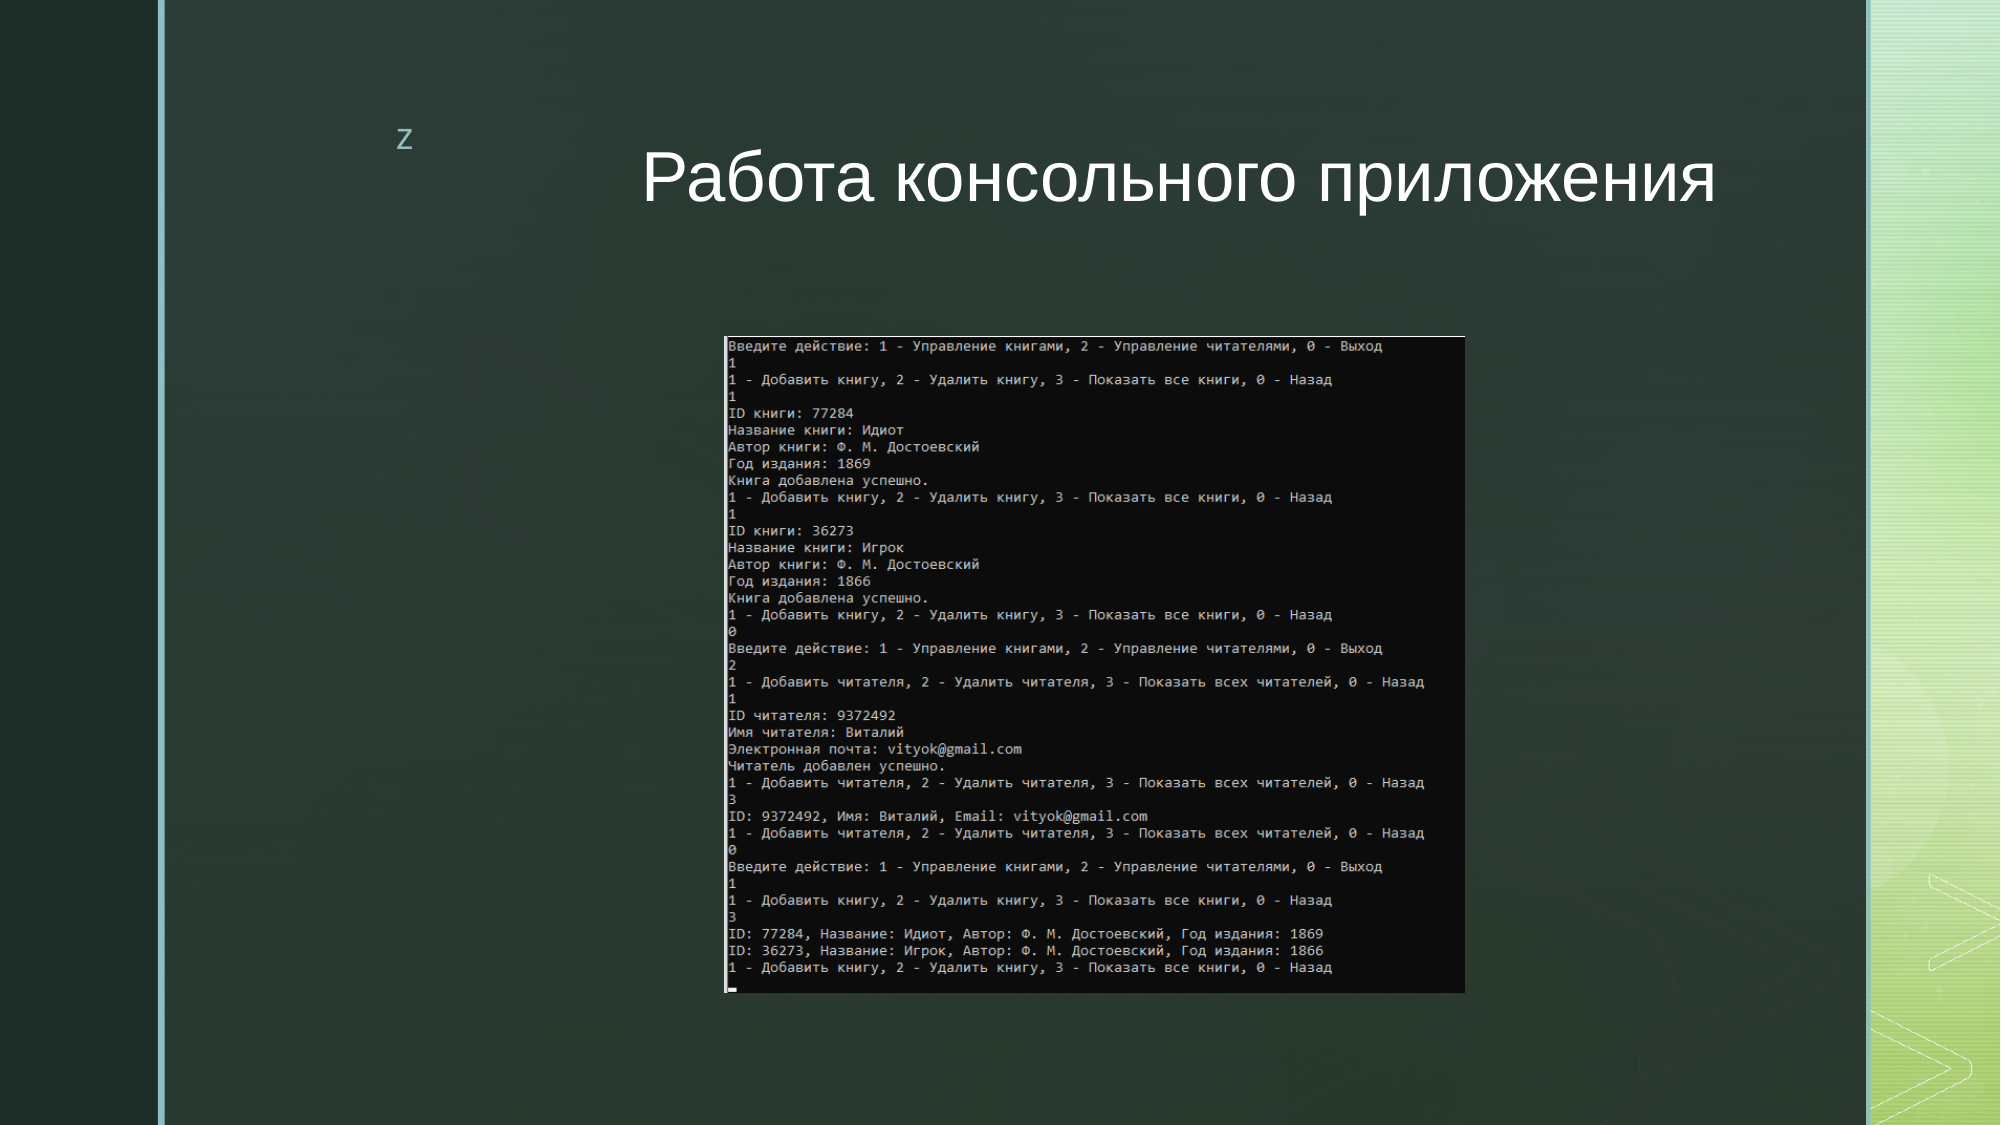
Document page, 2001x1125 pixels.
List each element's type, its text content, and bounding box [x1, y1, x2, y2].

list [723, 336, 1465, 993]
title Работа консольного приложения [428, 132, 1734, 310]
picture [1871, 0, 2001, 1125]
